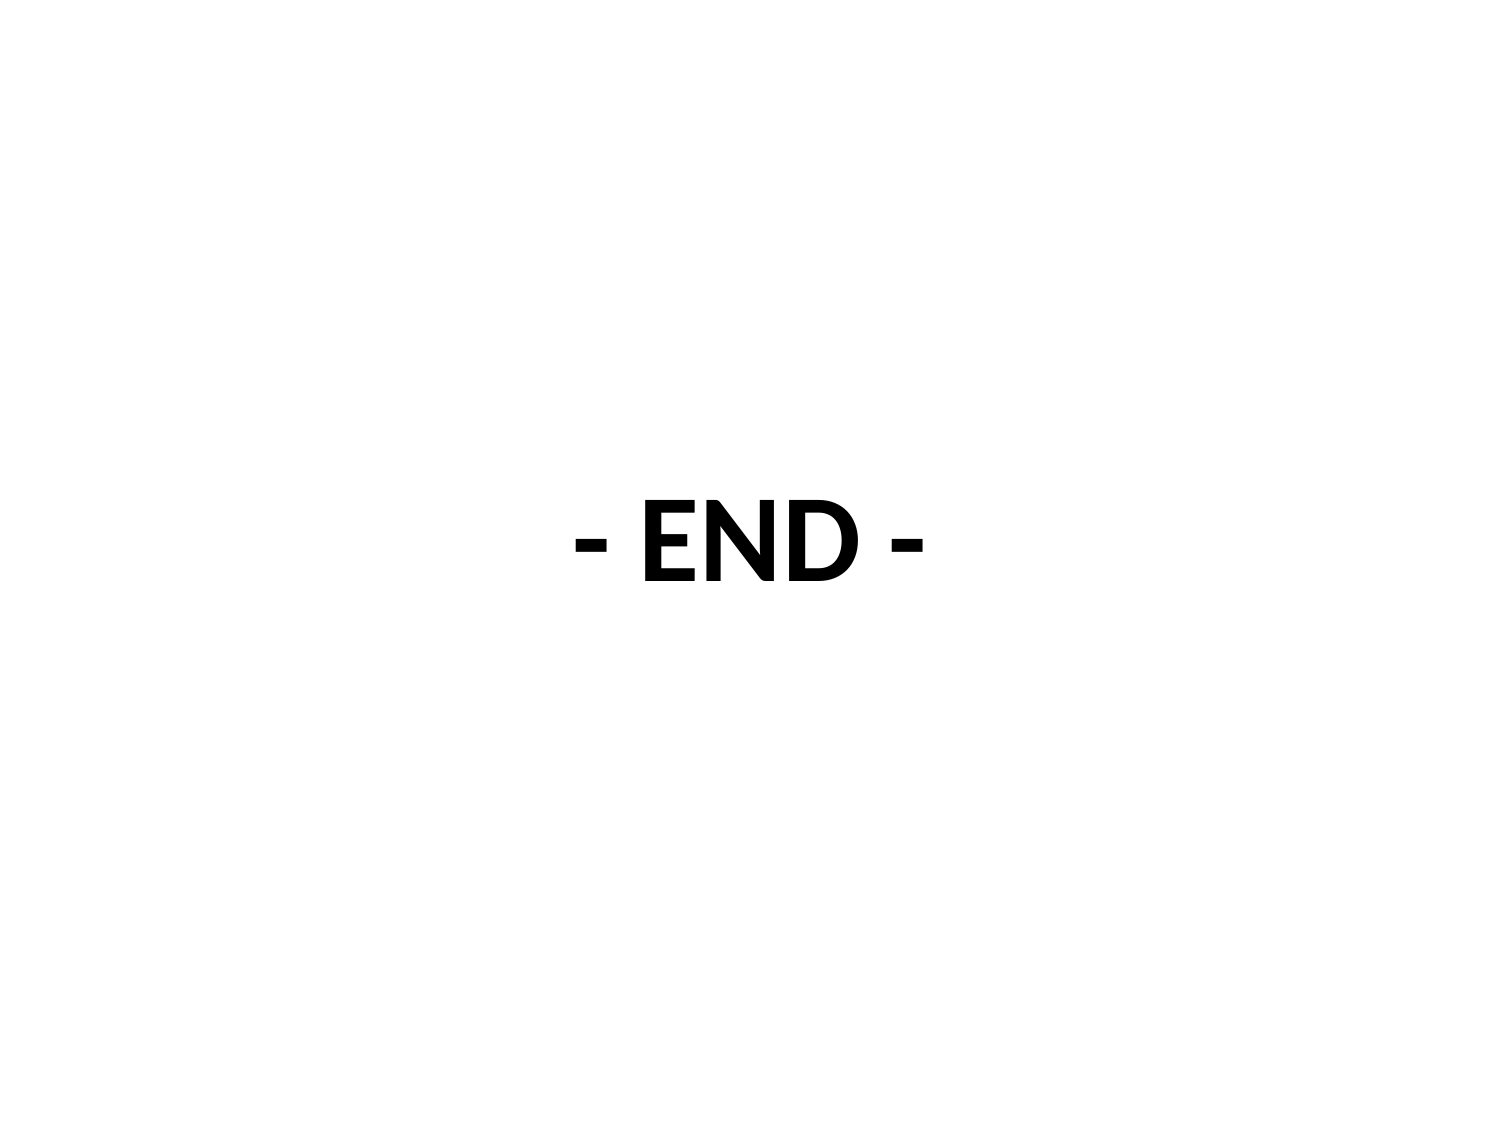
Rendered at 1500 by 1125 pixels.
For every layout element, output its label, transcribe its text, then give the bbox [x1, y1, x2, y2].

title - END - [75, 437, 1425, 625]
